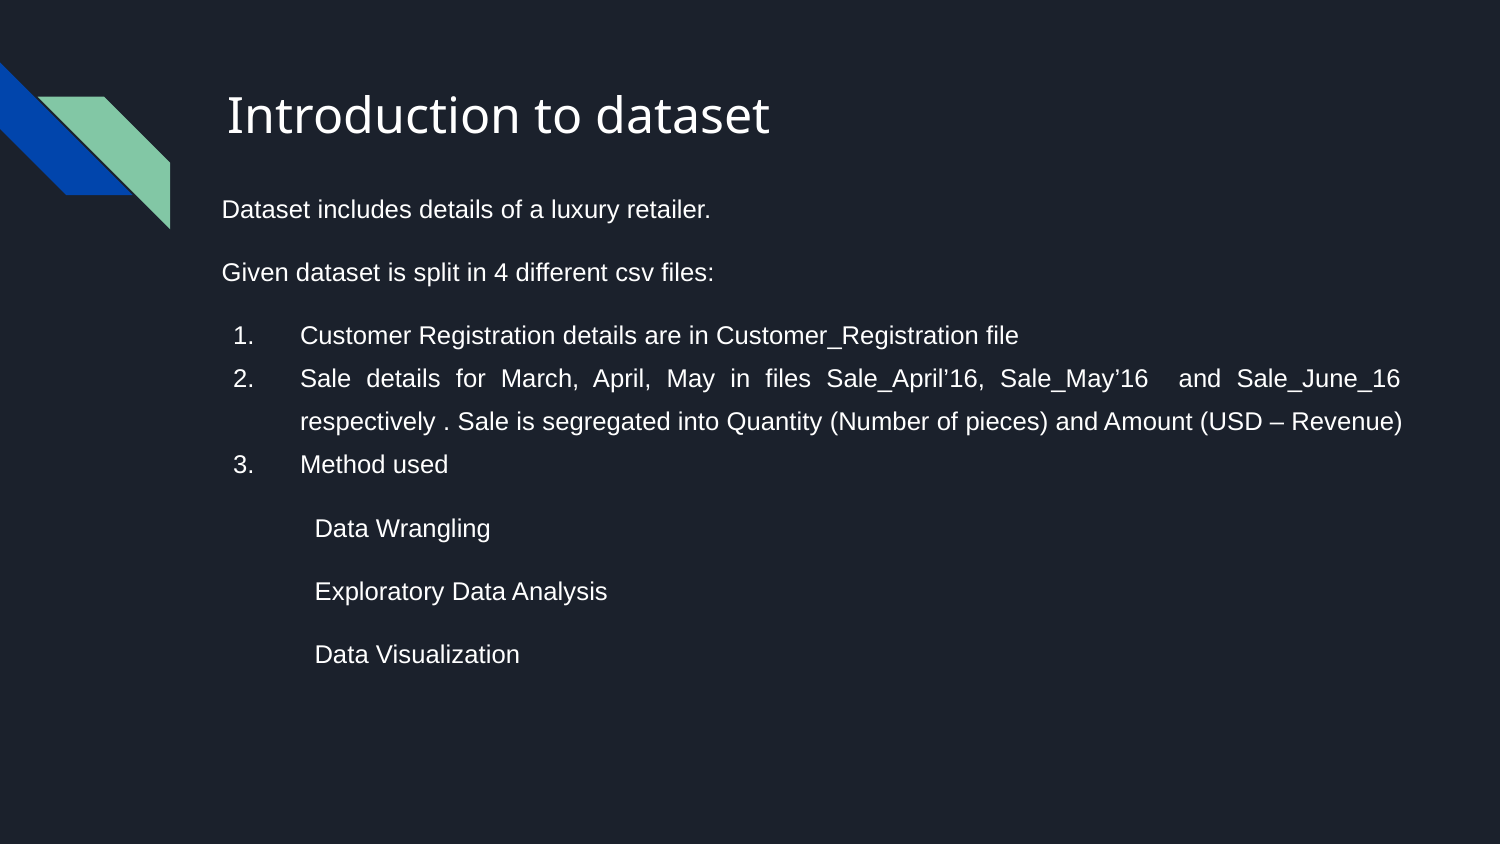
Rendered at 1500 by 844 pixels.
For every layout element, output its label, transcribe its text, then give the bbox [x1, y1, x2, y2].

title Introduction to dataset [212, 64, 1368, 175]
list Dataset includes details of a luxury retailer. Given dataset is split in 4 different csv files: Customer Registration details are in Customer_Registration file Sale details for March, April, May in files Sale_April’16, Sale_May’16 and Sale_June_16 respectively . Sale is segregated into Quantity (Number of pieces) and Amount (USD – Revenue) Method used Data Wrangling Exploratory Data Analysis Data Visualization [206, 175, 1432, 728]
